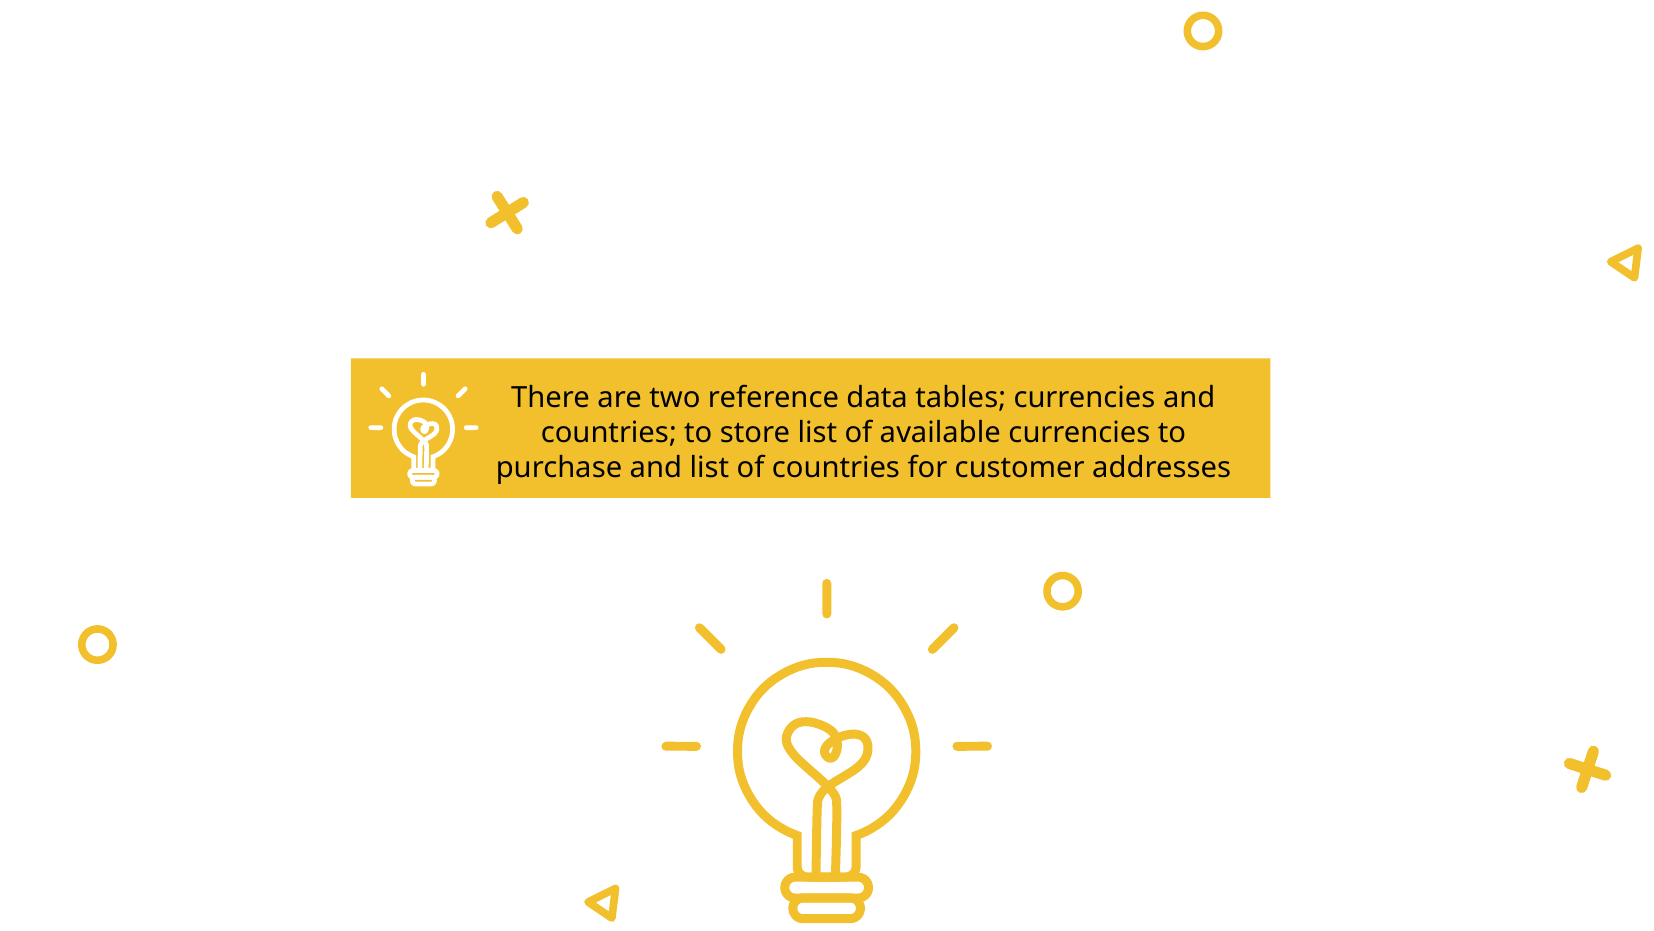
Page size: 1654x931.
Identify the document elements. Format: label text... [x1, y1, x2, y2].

text_box There are two reference data tables; currencies and countries; to store list of available currencies to purchase and list of countries for customer addresses [487, 339, 1240, 523]
